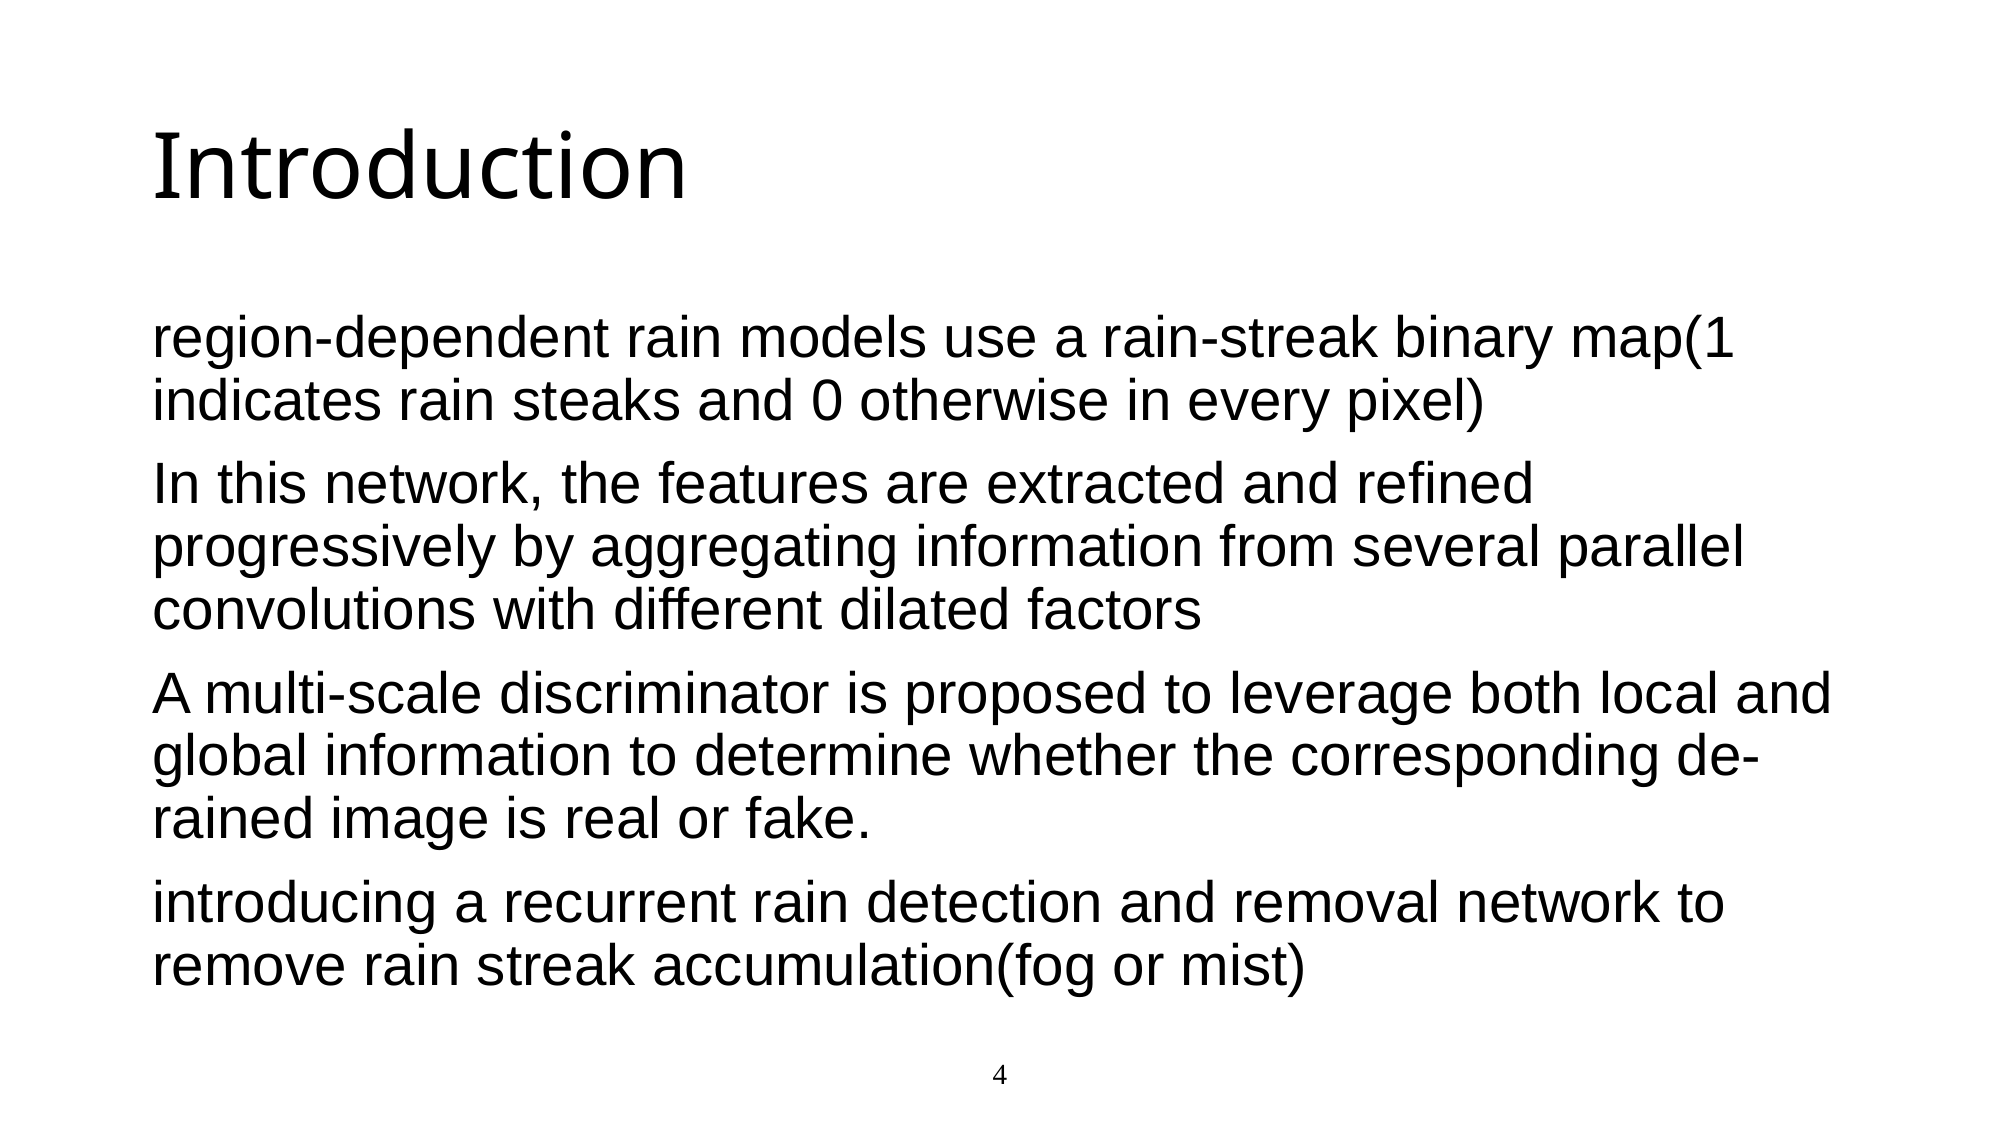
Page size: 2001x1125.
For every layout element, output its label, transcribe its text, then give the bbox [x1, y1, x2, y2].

list region-dependent rain models use a rain-streak binary map(1 indicates rain steaks and 0 otherwise in every pixel) In this network, the features are extracted and refined progressively by aggregating information from several parallel convolutions with different dilated factors A multi-scale discriminator is proposed to leverage both local and global information to determine whether the corresponding de-rained image is real or fake. introducing a recurrent rain detection and removal network to remove rain streak accumulation(fog or mist) [137, 299, 1863, 1014]
title Introduction [137, 59, 1863, 278]
footer 4 [662, 1042, 1338, 1103]
